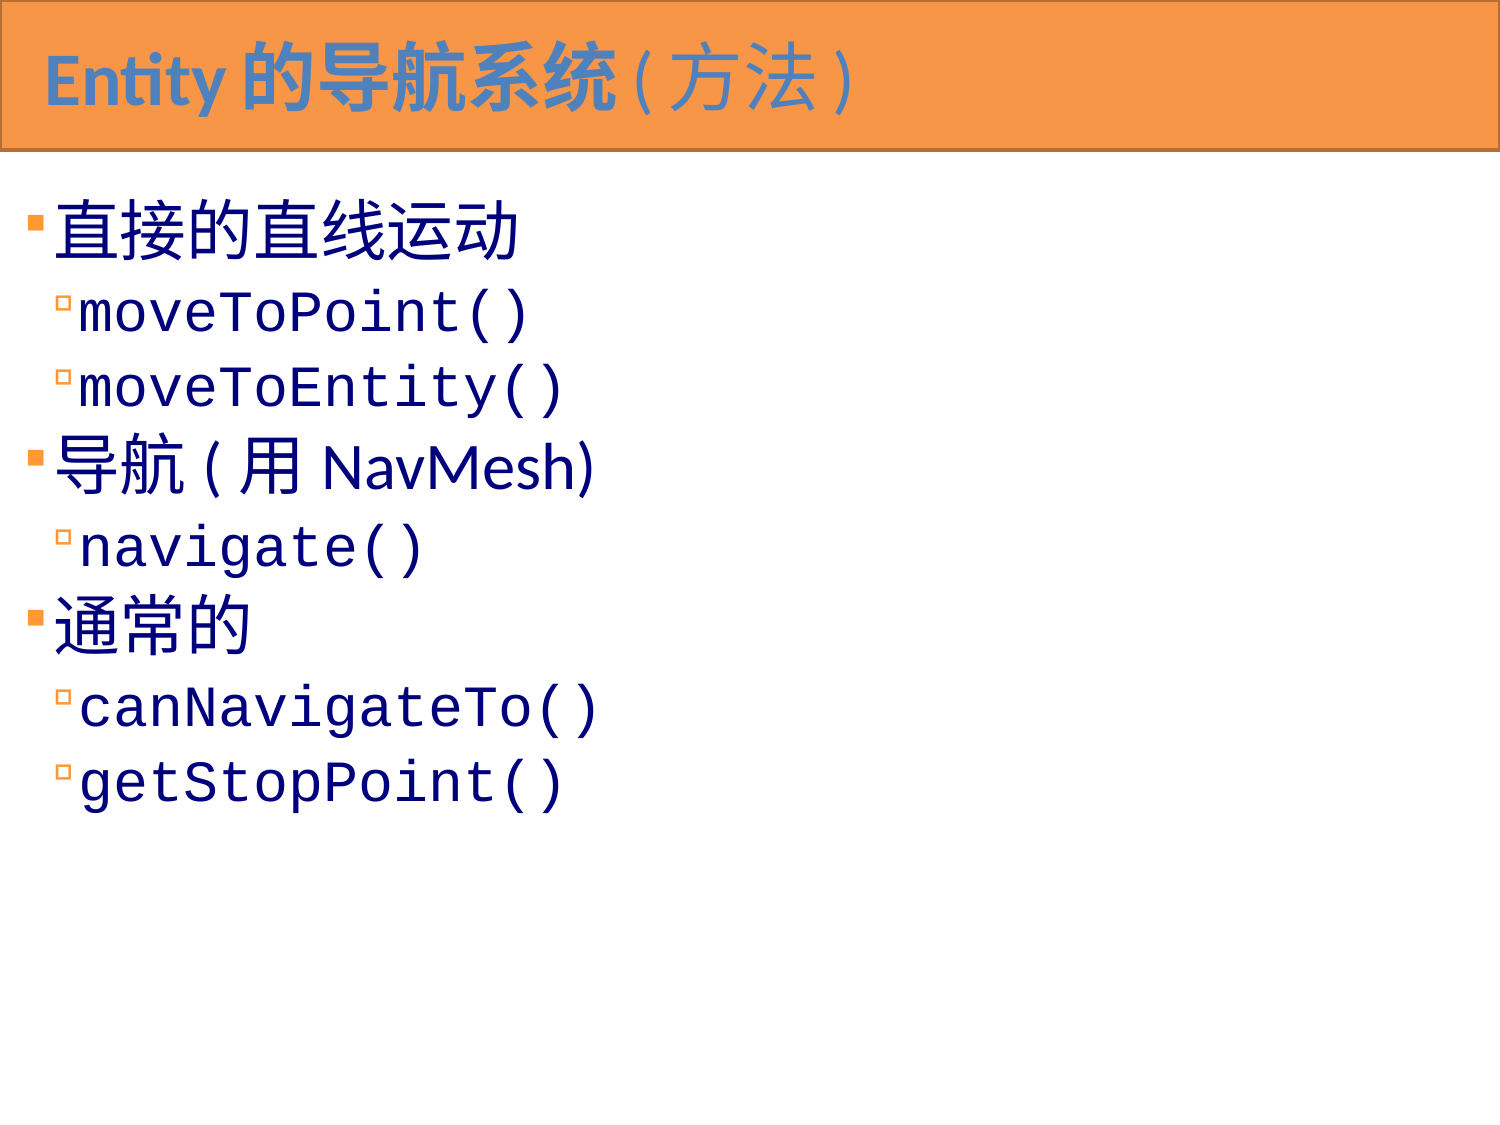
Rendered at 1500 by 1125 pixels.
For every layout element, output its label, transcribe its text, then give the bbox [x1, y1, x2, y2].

text_box 直接的直线运动 moveToPoint() moveToEntity() 导航(用NavMesh) navigate() 通常的 canNavigateTo() getStopPoint() [14, 196, 1500, 1071]
title Entity的导航系统(方法) [29, 21, 1483, 129]
text_box [0, 0, 1500, 152]
